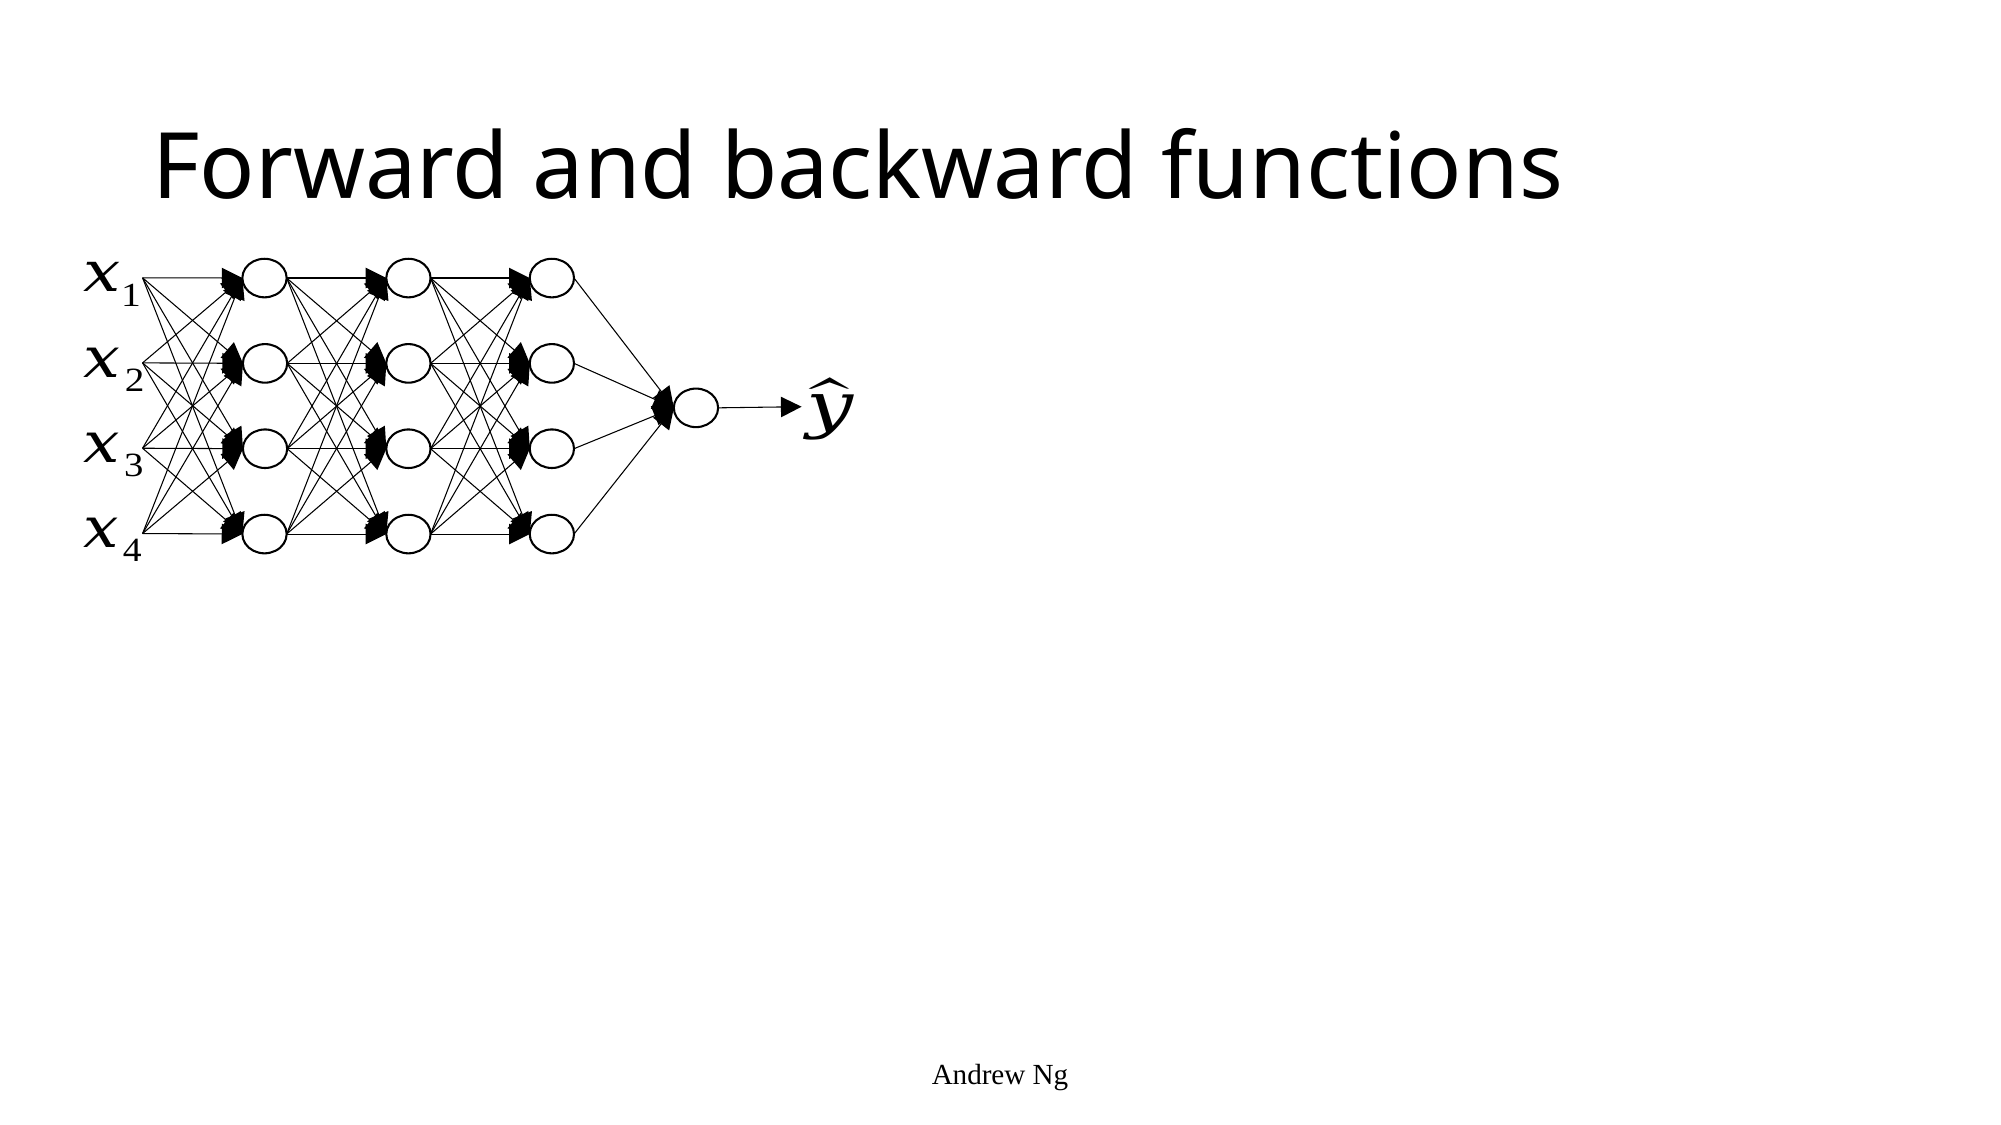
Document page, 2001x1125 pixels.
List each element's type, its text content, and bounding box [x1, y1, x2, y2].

title Forward and backward functions [137, 59, 1863, 278]
footer Andrew Ng [662, 1042, 1338, 1103]
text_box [79, 242, 862, 570]
